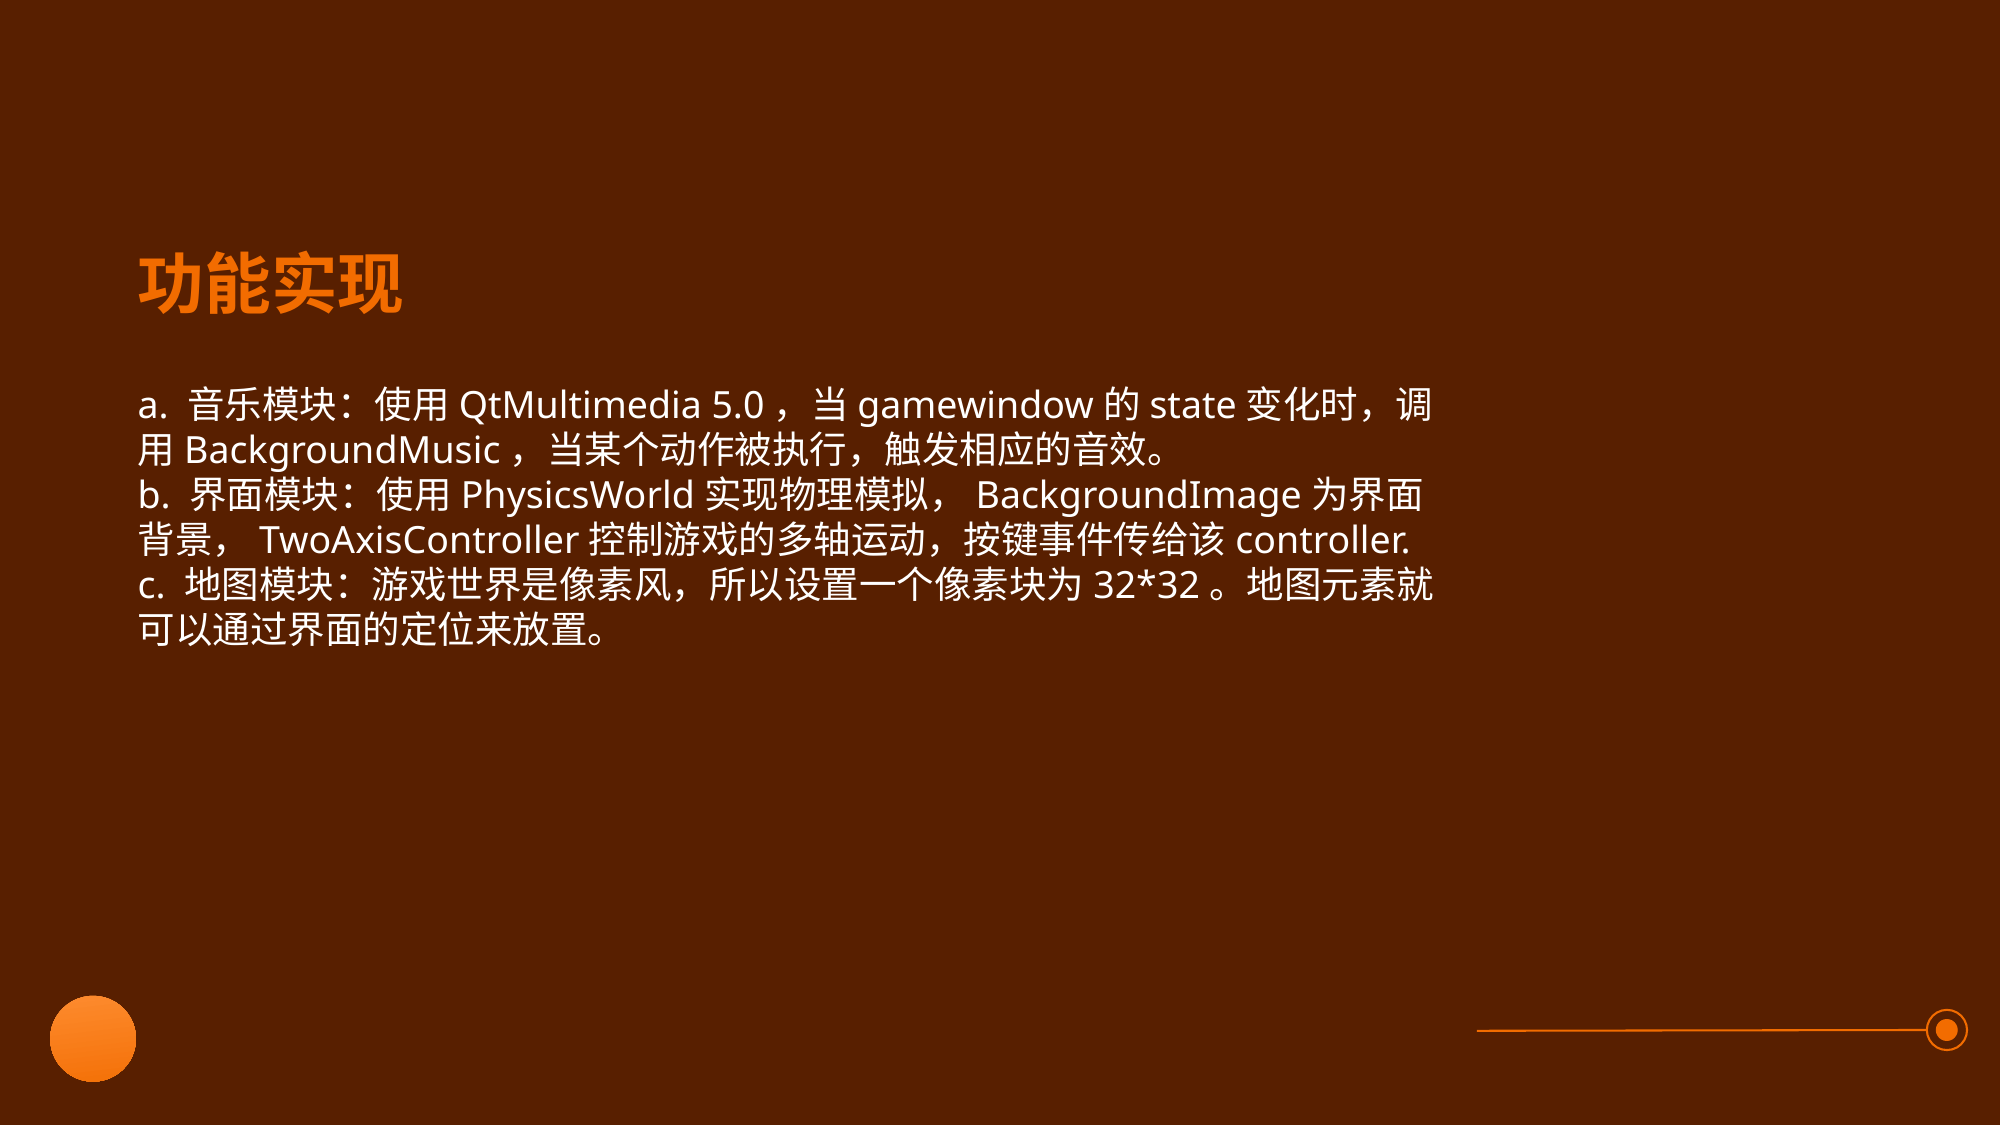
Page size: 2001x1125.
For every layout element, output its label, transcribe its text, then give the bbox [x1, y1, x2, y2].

text_box 功能实现 [122, 228, 1048, 335]
text_box [50, 995, 136, 1082]
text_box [1476, 1009, 1968, 1051]
text_box a. 音乐模块：使用QtMultimedia 5.0，当gamewindow的state变化时，调用BackgroundMusic，当某个动作被执行，触发相应的音效。 b. 界面模块：使用PhysicsWorld实现物理模拟，BackgroundImage为界面背景，TwoAxisController控制游戏的多轴运动，按键事件传给该controller. c. 地图模块：游戏世界是像素风，所以设置一个像素块为32*32。地图元素就可以通过界面的定位来放置。 [122, 373, 1461, 701]
